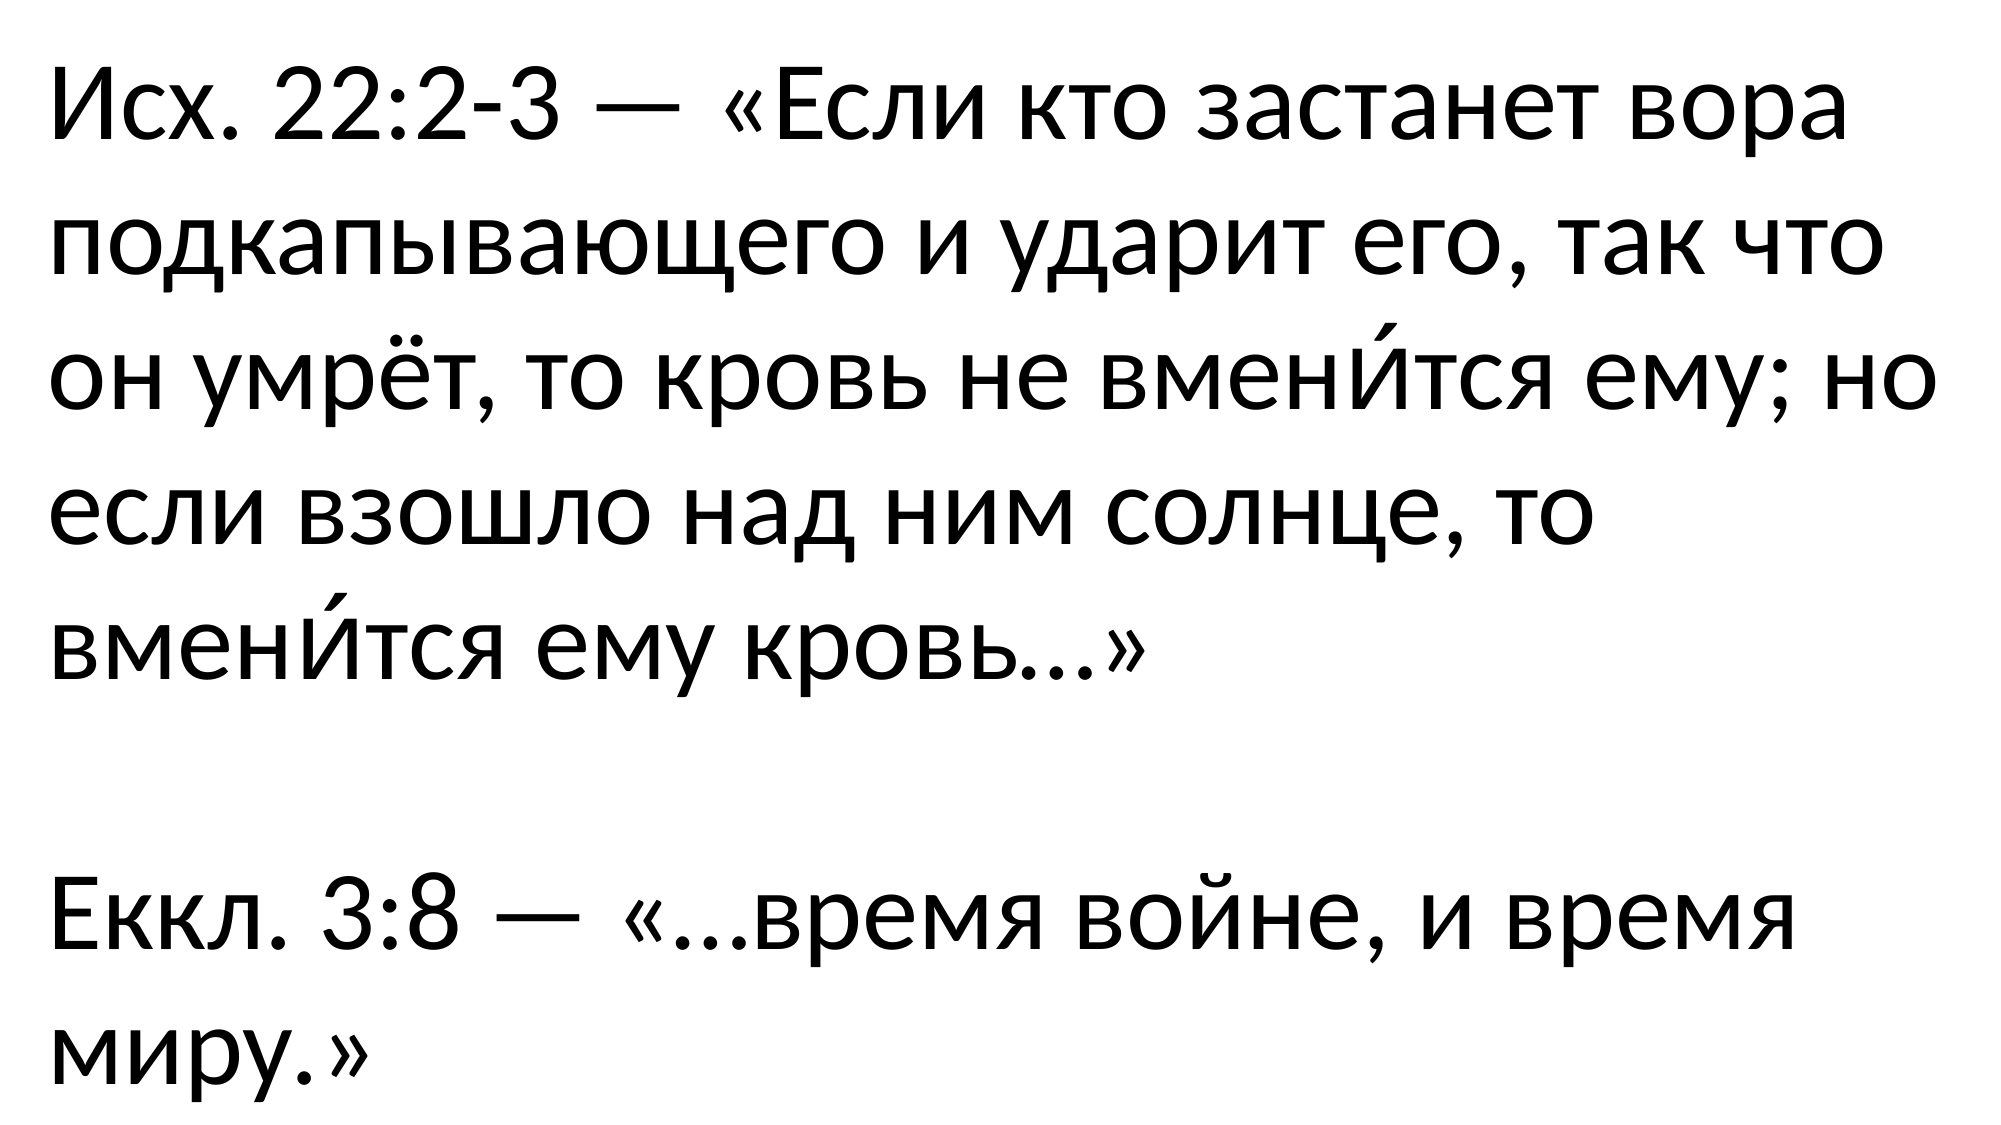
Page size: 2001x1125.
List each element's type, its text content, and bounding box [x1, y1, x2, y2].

text_box Исх. 22:2-3 — «Если кто застанет вора подкапывающего и ударит его, так что он умрёт, то кровь не вмени́тся ему; но если взошло над ним солнце, то вмени́тся ему кровь…» Еккл. 3:8 — «…время войне, и время миру.» [33, 19, 1967, 1114]
